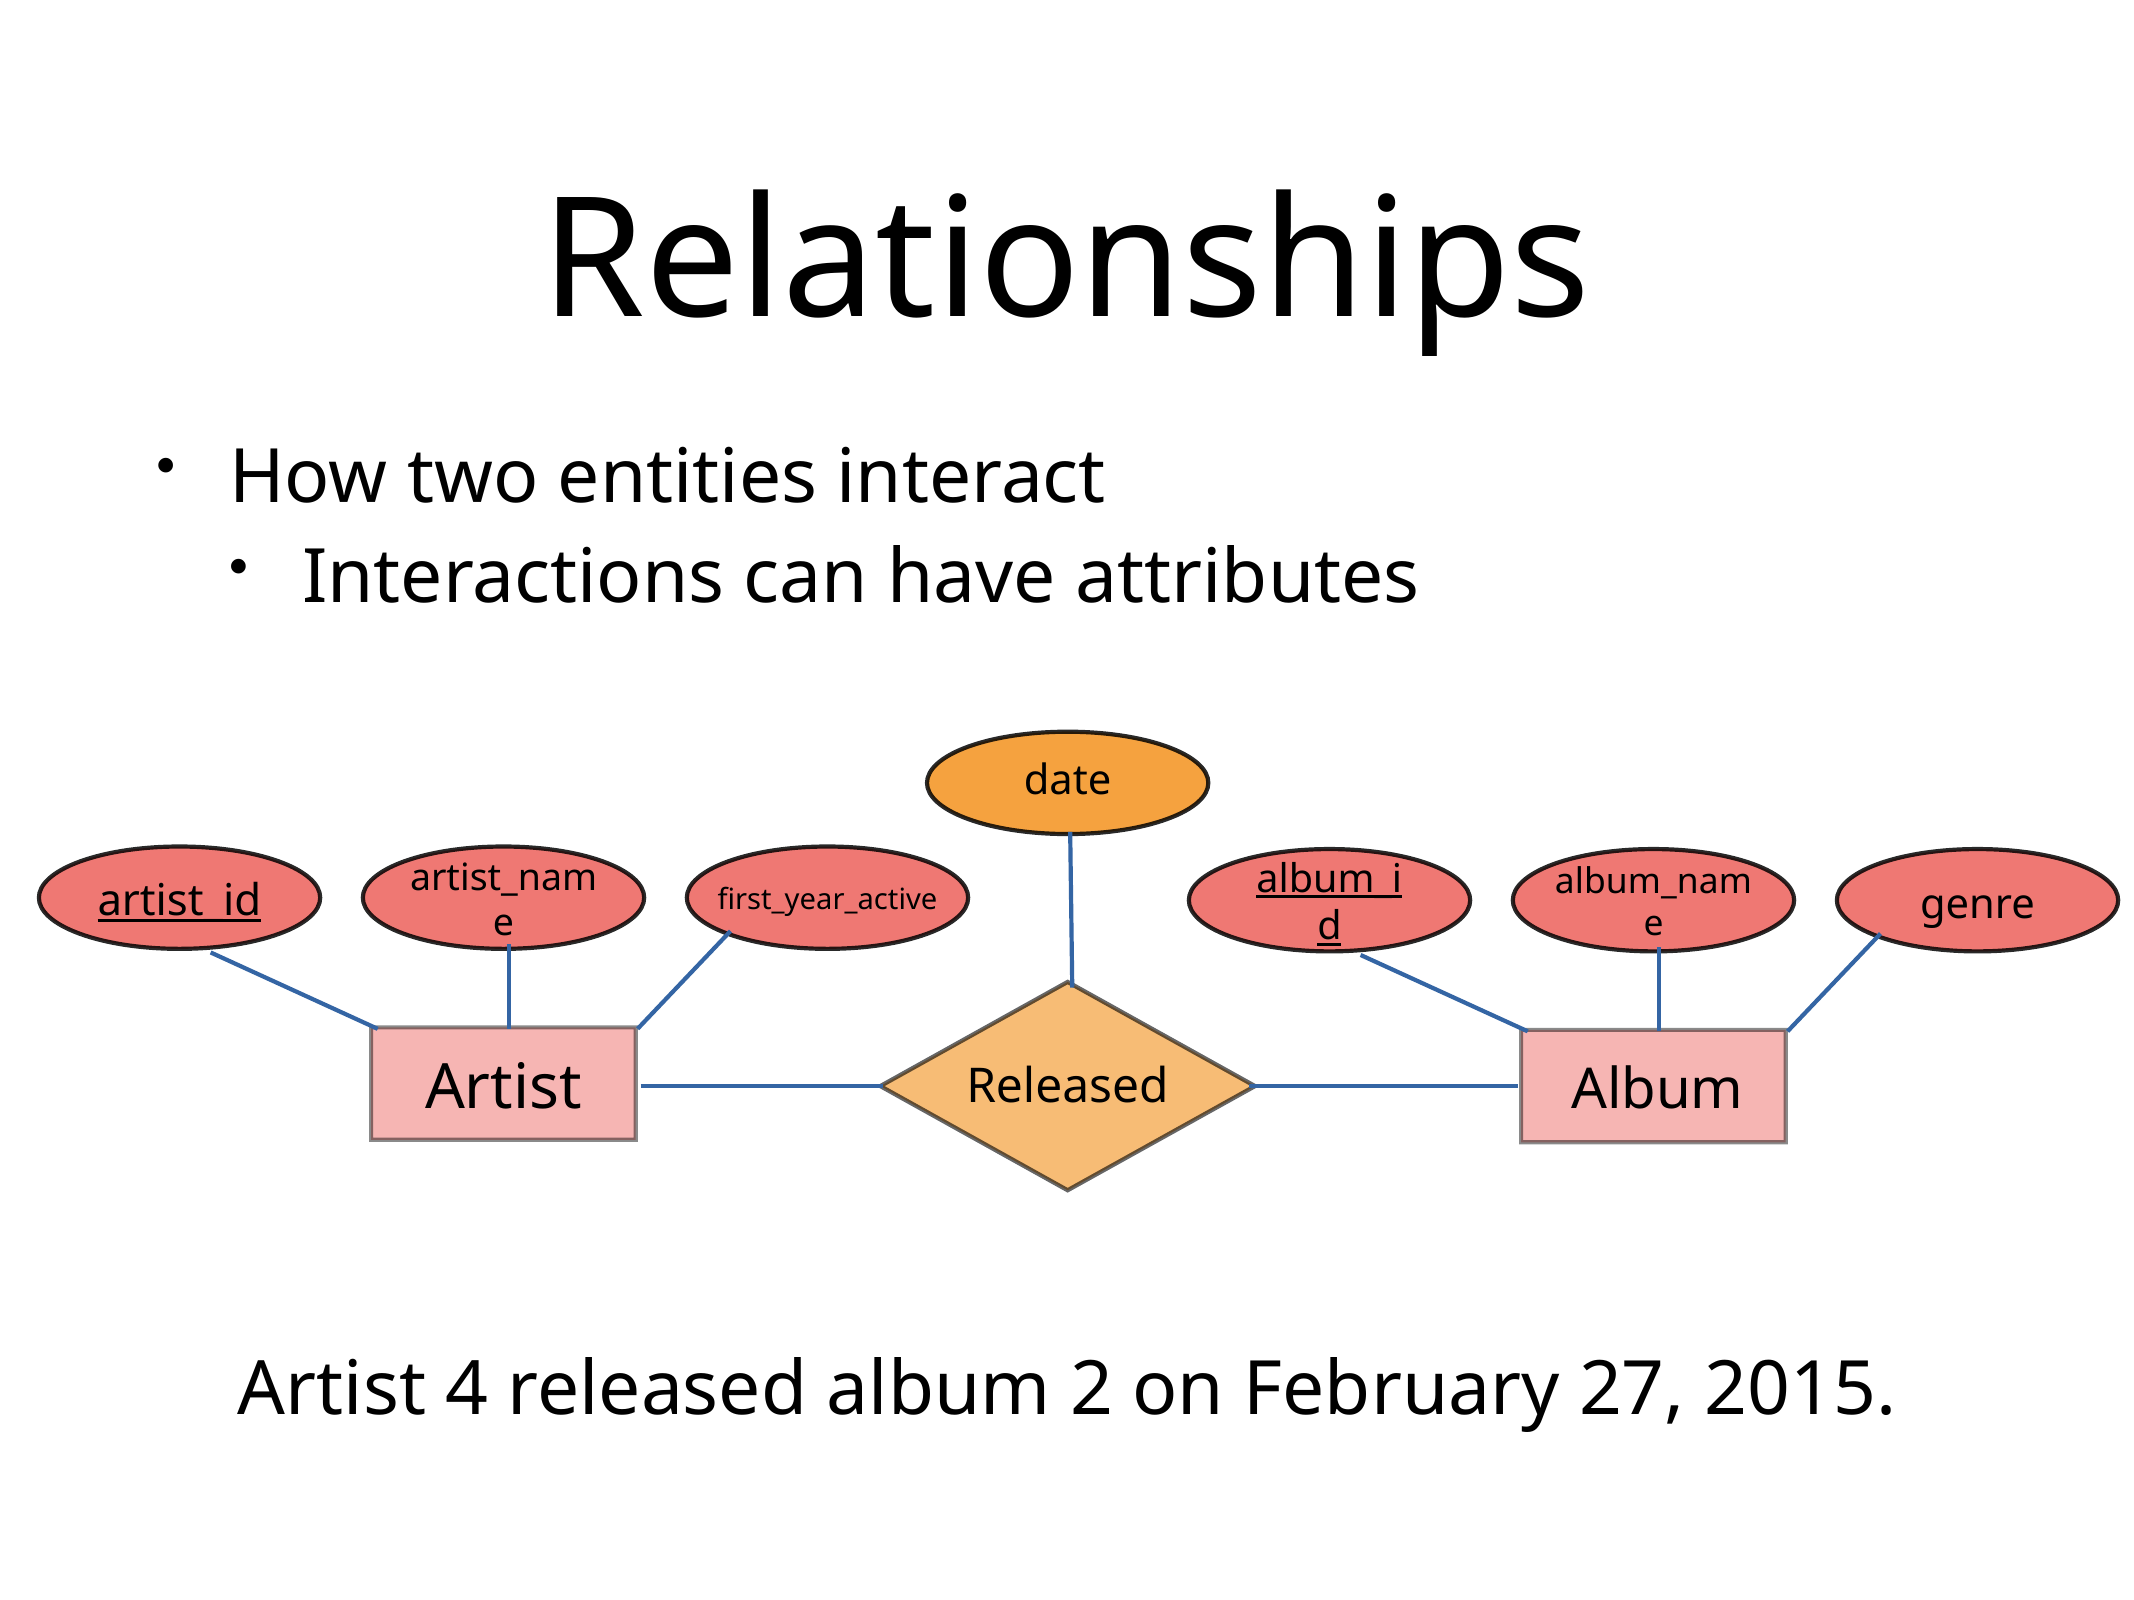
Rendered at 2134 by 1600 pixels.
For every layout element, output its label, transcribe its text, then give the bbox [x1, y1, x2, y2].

text_box [1836, 874, 1856, 926]
text_box first_year_active [706, 872, 949, 923]
text_box Artist 4 released album 2 on February 27, 2015. [229, 1330, 1906, 1438]
text_box [371, 1027, 636, 1140]
title Relationships [155, 72, 1978, 426]
list How two entities interact Interactions can have attributes [155, 426, 1978, 871]
text_box date [946, 747, 1189, 808]
text_box Released [957, 1046, 1178, 1121]
text_box Album [1562, 1047, 1752, 1125]
text_box [1521, 1029, 1786, 1143]
text_box [1188, 849, 1471, 952]
text_box [38, 846, 321, 949]
text_box [927, 756, 1209, 835]
text_box [686, 846, 969, 949]
text_box [362, 846, 645, 949]
text_box [1512, 849, 1795, 952]
text_box album_name [1541, 870, 1766, 931]
text_box [967, 731, 1169, 747]
text_box artist_id [87, 863, 272, 933]
text_box album_id [1237, 865, 1421, 935]
text_box Artist [410, 1045, 597, 1122]
text_box [2099, 874, 2119, 927]
text_box [880, 981, 1255, 1191]
text_box artist_name [391, 867, 616, 928]
text_box genre [1856, 843, 2099, 960]
